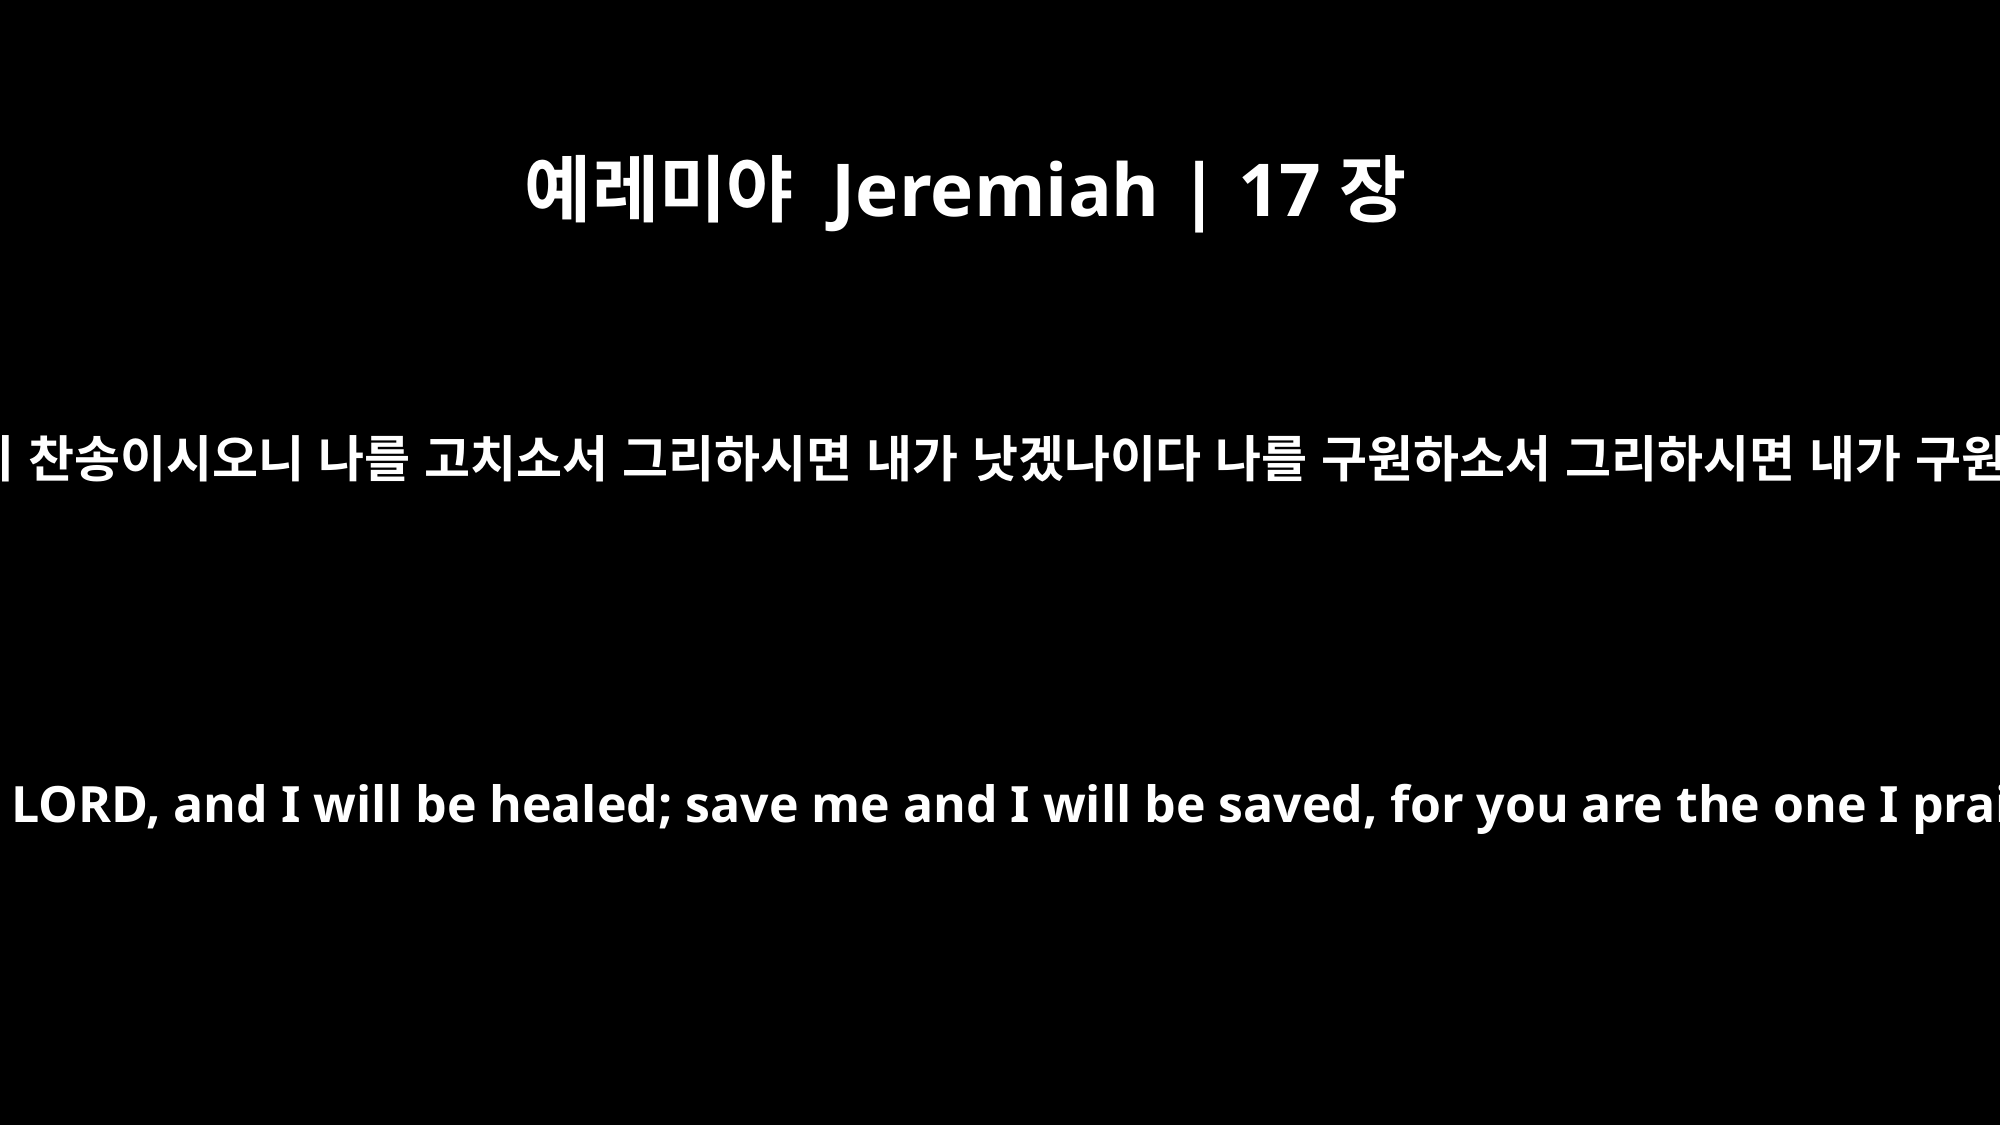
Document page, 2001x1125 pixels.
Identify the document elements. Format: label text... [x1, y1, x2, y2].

text_box Heal me, O LORD, and I will be healed; save me and I will be saved, for you are the one I praise. [0, 764, 2000, 840]
text_box 14 여호와여 주는 나의 찬송이시오니 나를 고치소서 그리하시면 내가 낫겠나이다 나를 구원하소서 그리하시면 내가 구원을 얻으리이다 [0, 359, 2000, 495]
text_box 예레미야 Jeremiah | 17장 [510, 136, 1422, 239]
